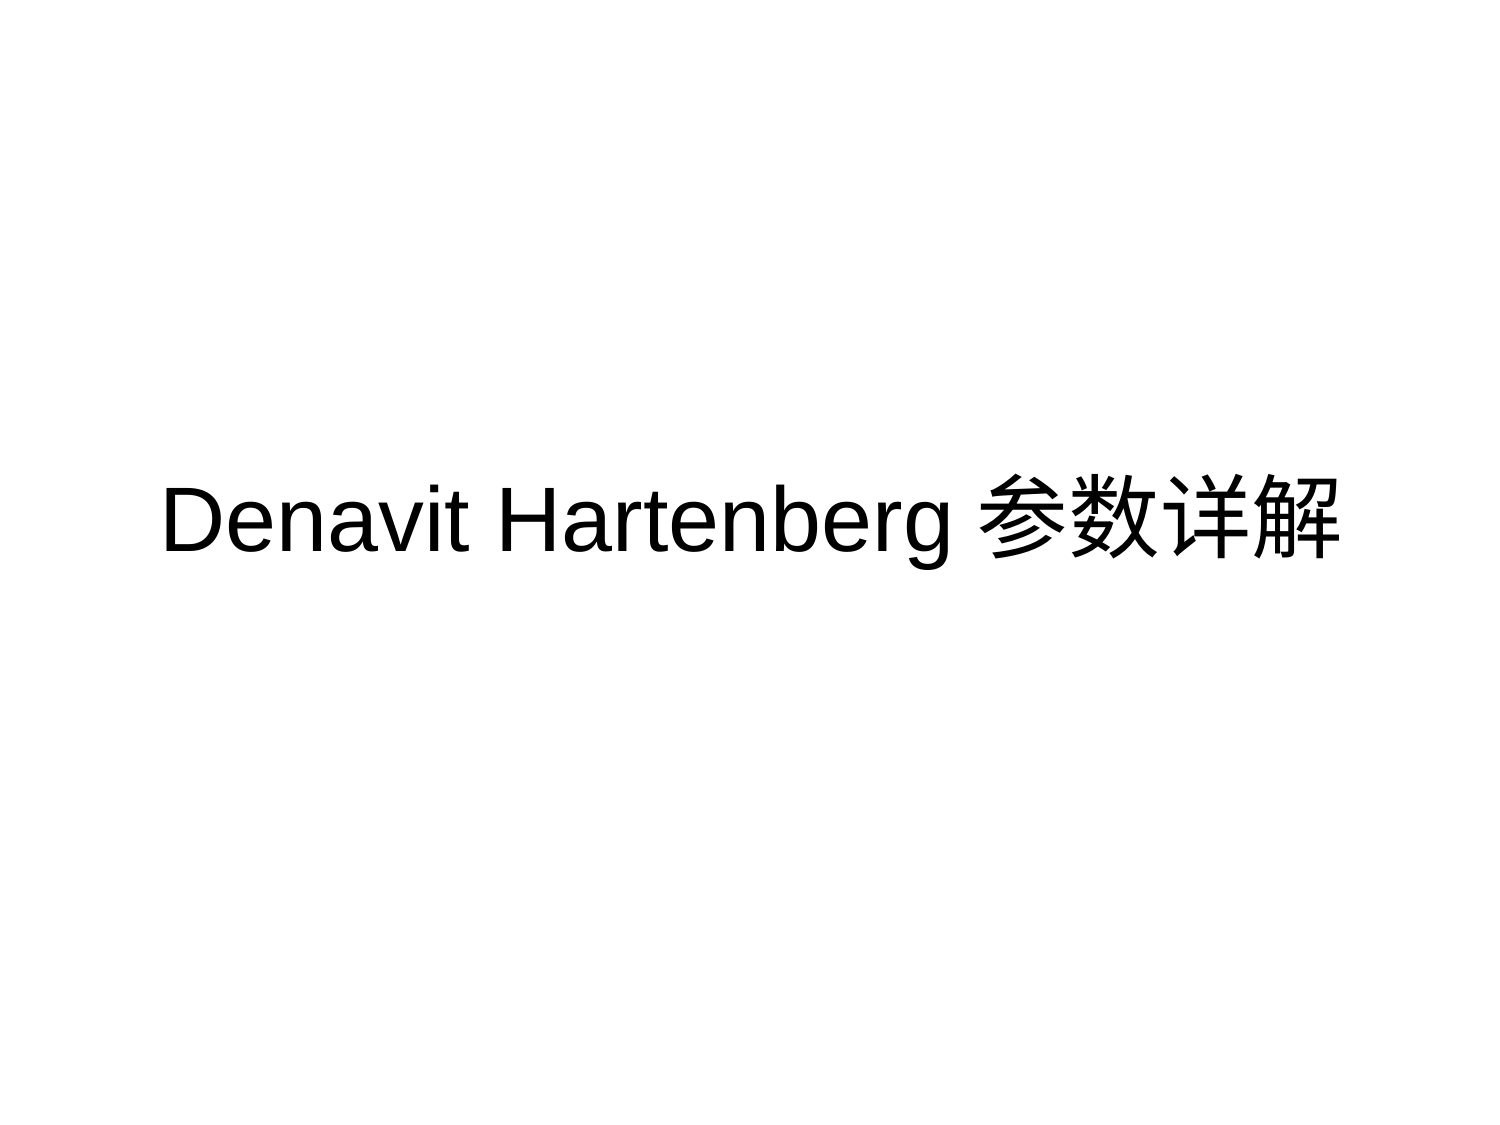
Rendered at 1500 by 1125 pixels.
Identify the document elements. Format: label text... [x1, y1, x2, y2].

title Denavit Hartenberg参数详解 [76, 420, 1427, 609]
